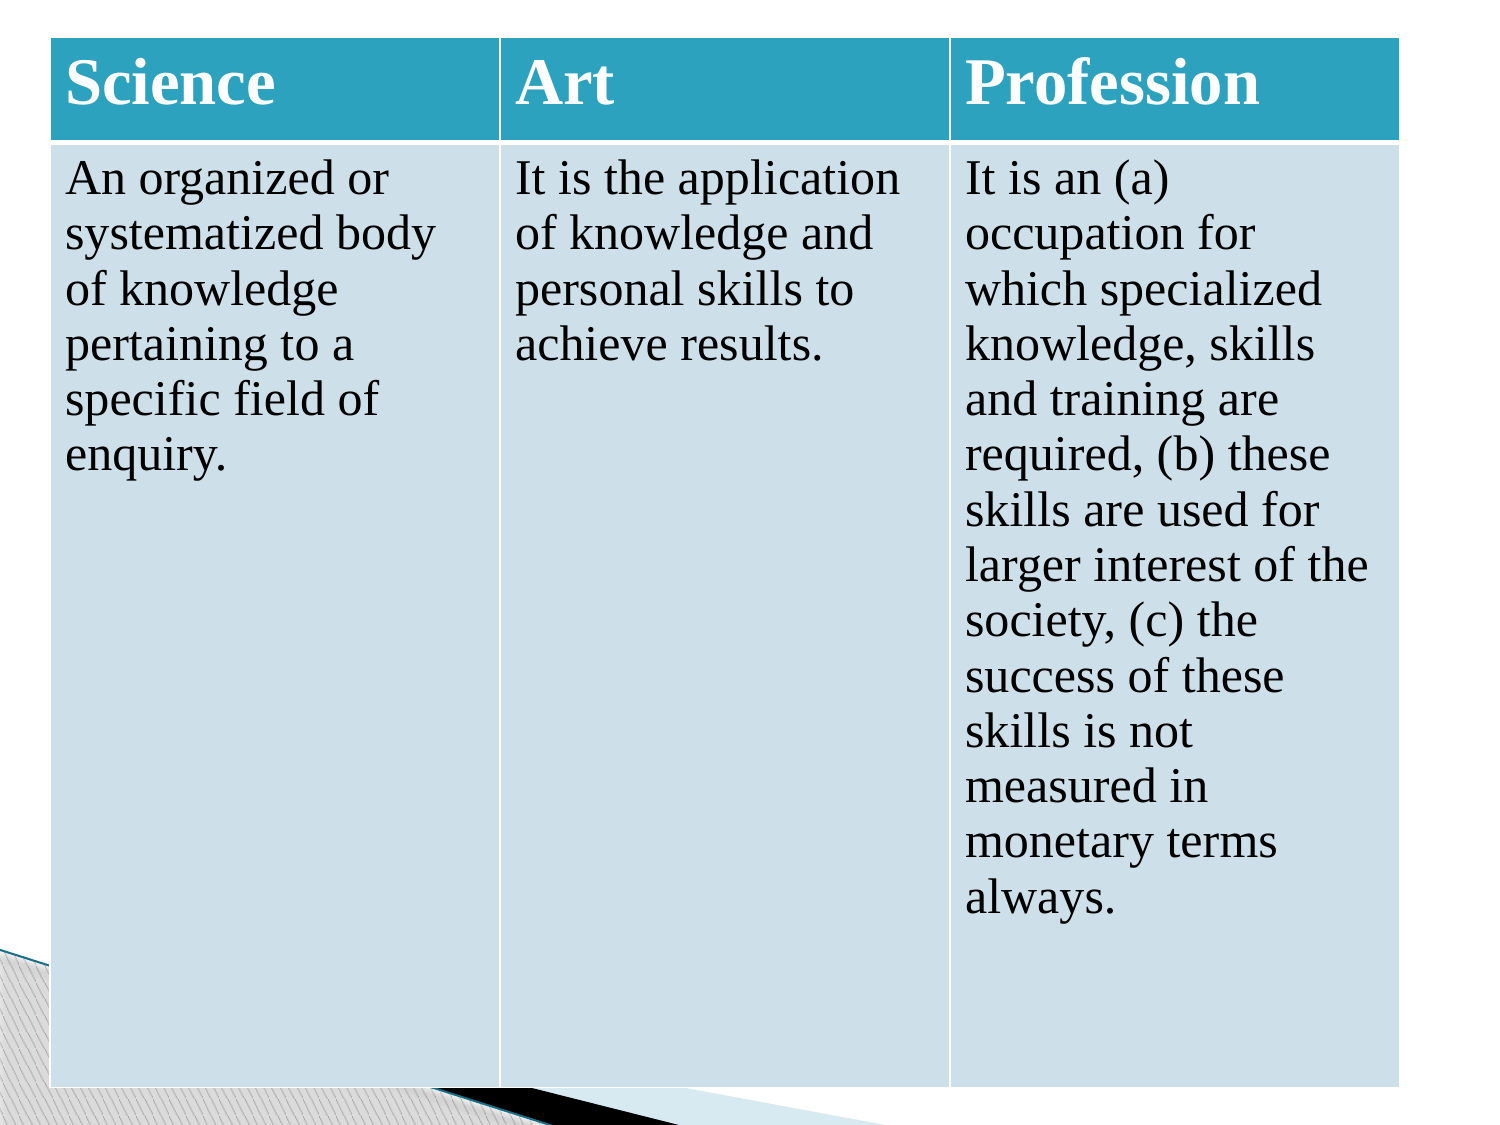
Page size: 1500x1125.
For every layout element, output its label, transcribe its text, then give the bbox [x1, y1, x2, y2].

table_cell It is the application of knowledge and personal skills to achieve results. [501, 145, 949, 1087]
table_header Art [501, 38, 949, 140]
table_header Profession [951, 38, 1399, 140]
table_header Science [51, 38, 499, 140]
table_cell An organized or systematized body of knowledge pertaining to a specific field of enquiry. [51, 145, 499, 1087]
table_cell It is an (a) occupation for which specialized knowledge, skills and training are required, (b) these skills are used for larger interest of the society, (c) the success of these skills is not measured in monetary terms always. [951, 145, 1399, 1087]
